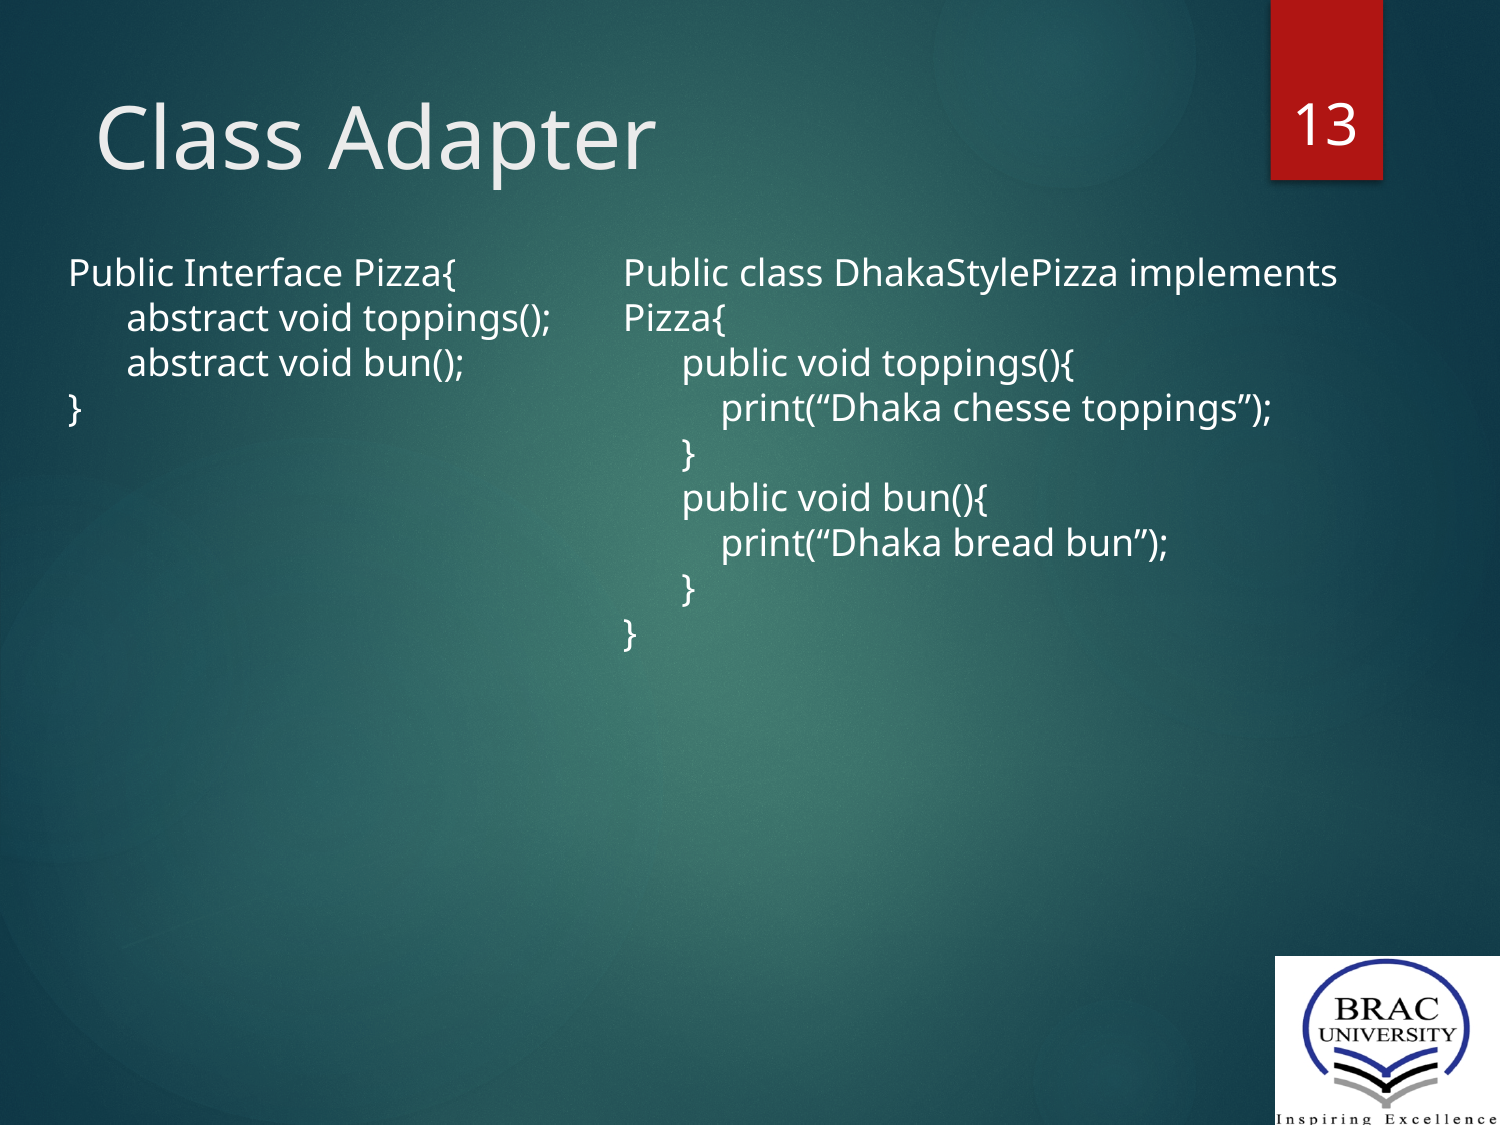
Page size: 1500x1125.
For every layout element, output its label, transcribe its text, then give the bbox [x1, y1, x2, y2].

title Class Adapter [79, 74, 1237, 241]
text_box Public class DhakaStylePizza implements Pizza{ public void toppings(){ print(“Dhaka chesse toppings”); } public void bun(){ print(“Dhaka bread bun”); } } [608, 241, 1447, 662]
slide_number 13 [1273, 48, 1378, 175]
picture [1274, 956, 1500, 1125]
text_box Public Interface Pizza{ abstract void toppings(); abstract void bun(); } [53, 241, 608, 437]
